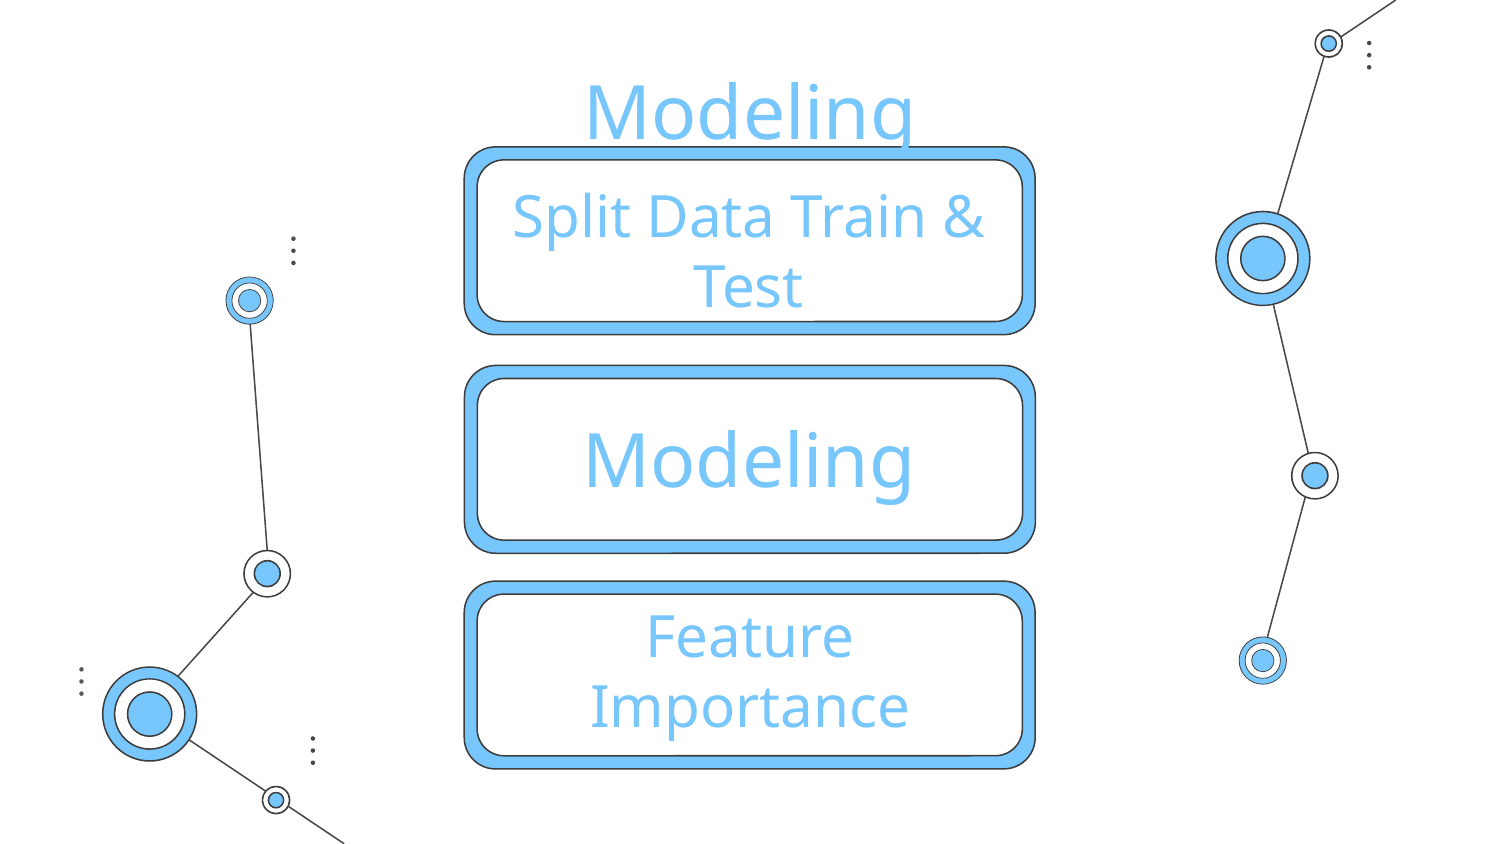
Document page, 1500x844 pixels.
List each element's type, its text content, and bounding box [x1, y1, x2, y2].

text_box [463, 146, 1036, 335]
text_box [463, 580, 1036, 770]
title Modeling [257, 49, 1243, 147]
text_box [464, 365, 1036, 554]
